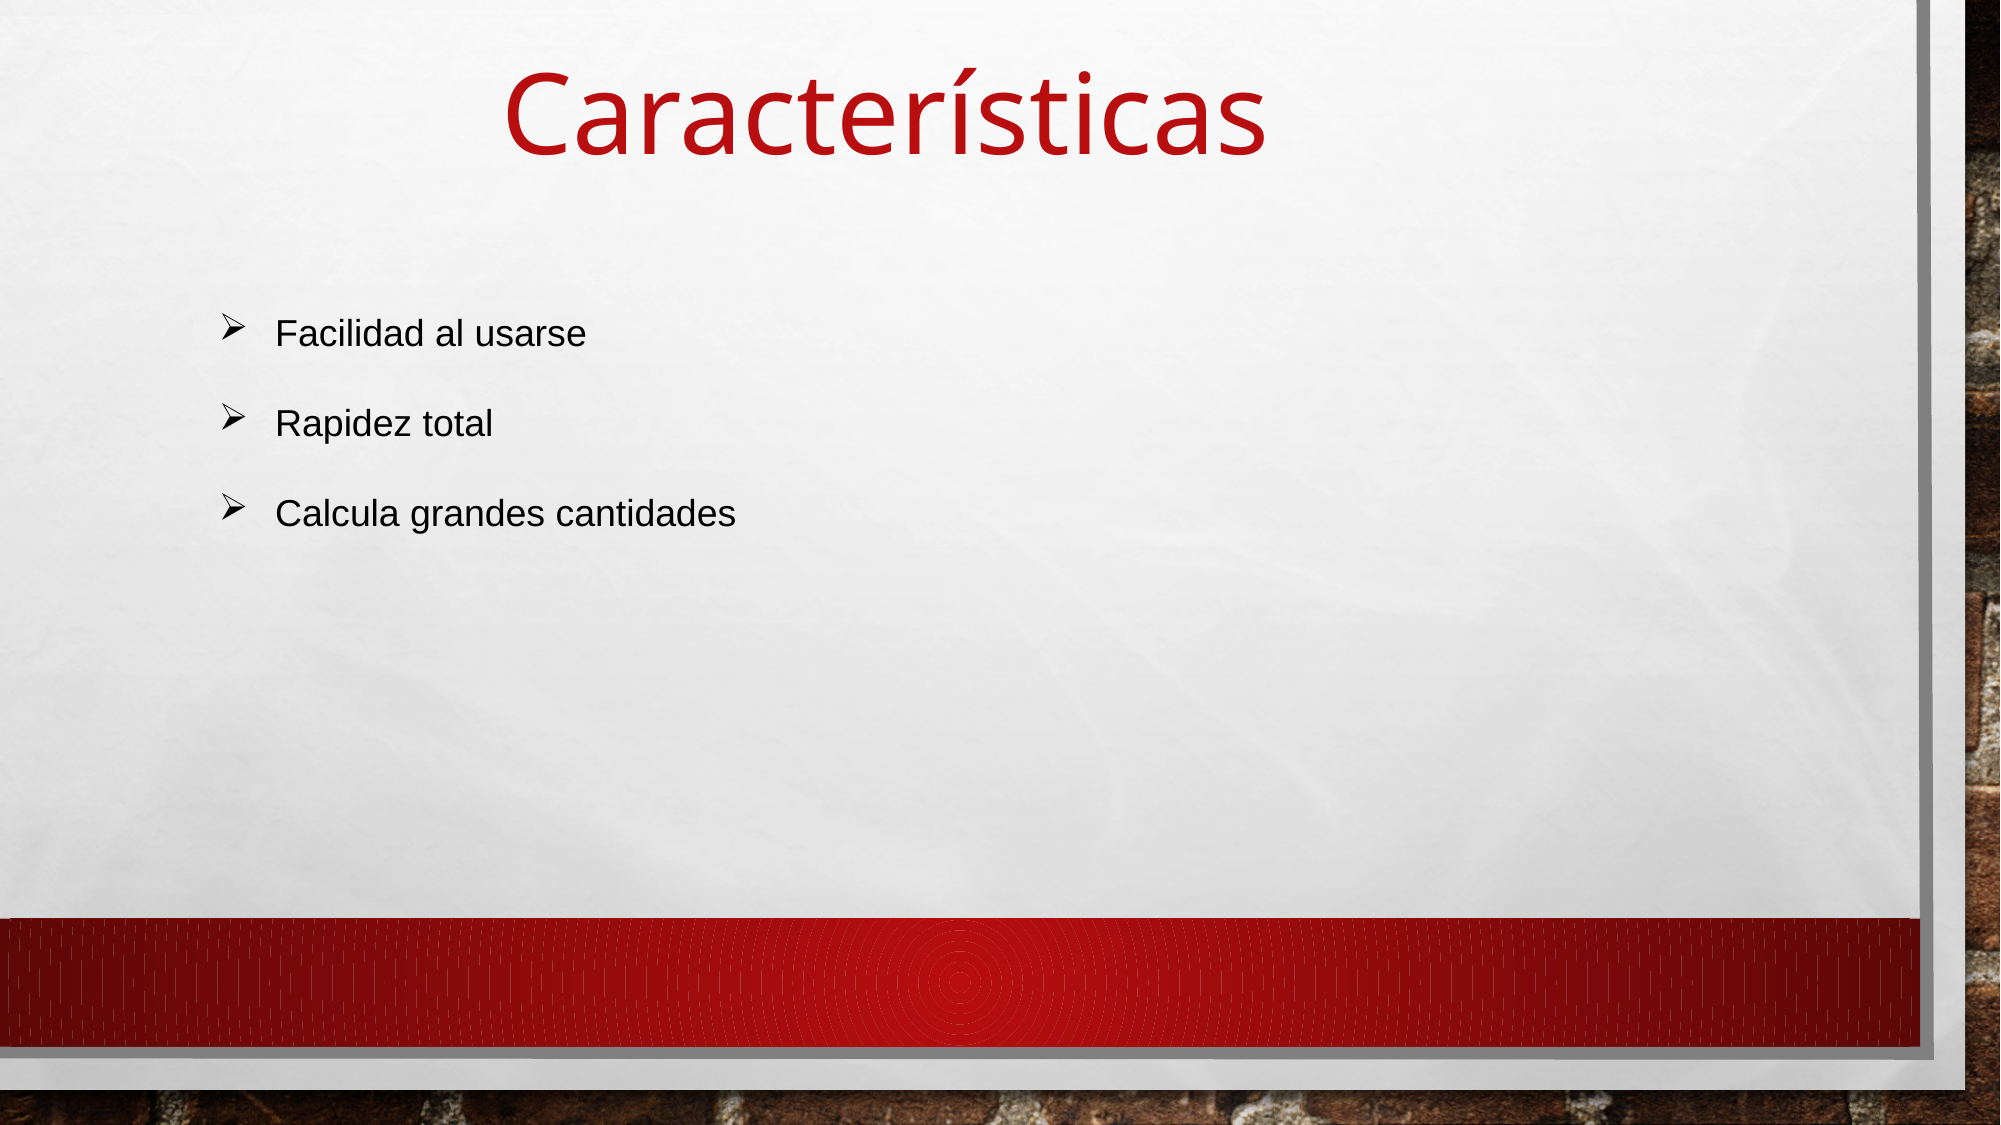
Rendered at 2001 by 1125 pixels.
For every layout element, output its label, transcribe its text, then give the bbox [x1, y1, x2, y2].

picture [0, 0, 2000, 1125]
text_box Facilidad al usarse Rapidez total Calcula grandes cantidades [204, 302, 762, 542]
text_box Características [486, 34, 1286, 185]
